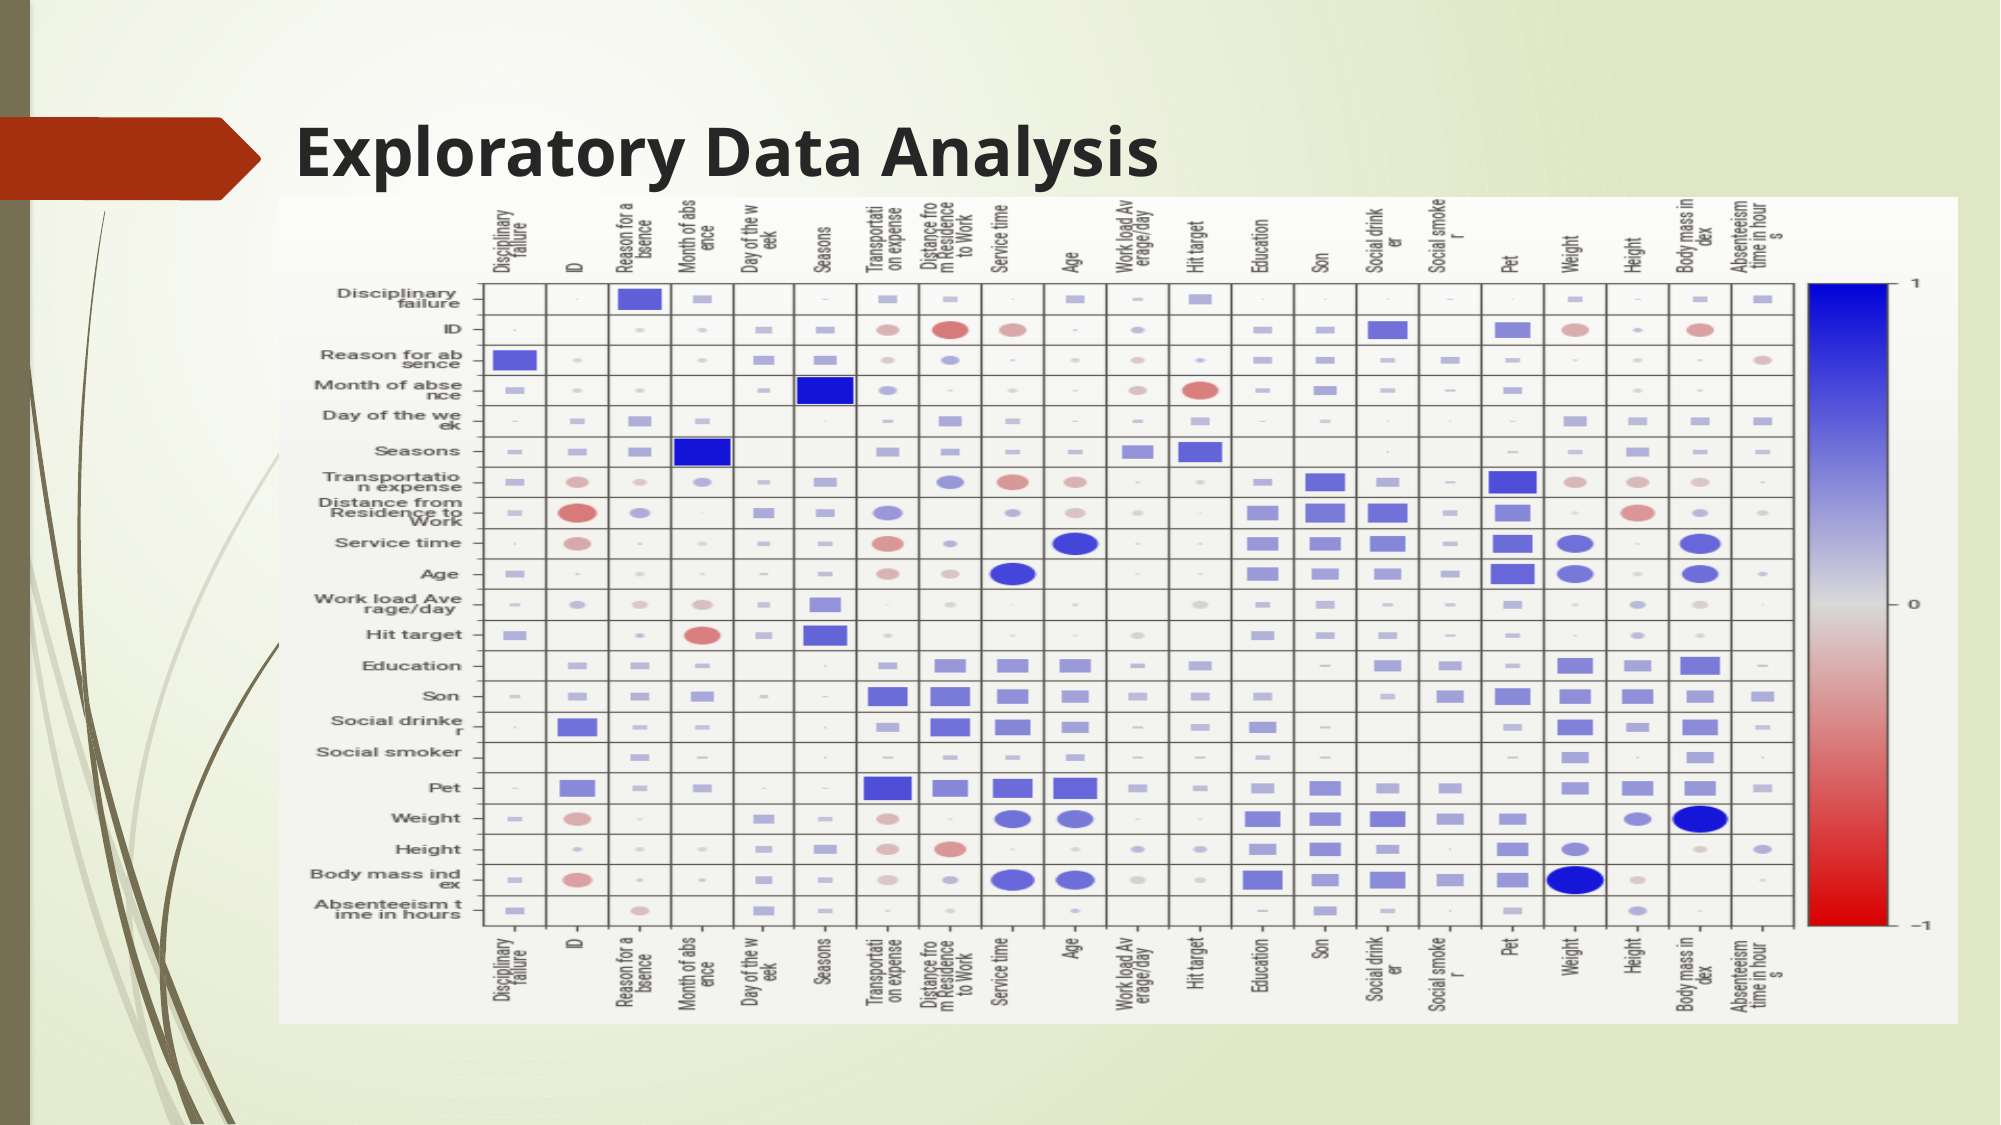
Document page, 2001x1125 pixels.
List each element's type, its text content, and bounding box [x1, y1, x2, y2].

picture [279, 197, 1958, 1024]
title Exploratory Data Analysis [279, 101, 1958, 197]
